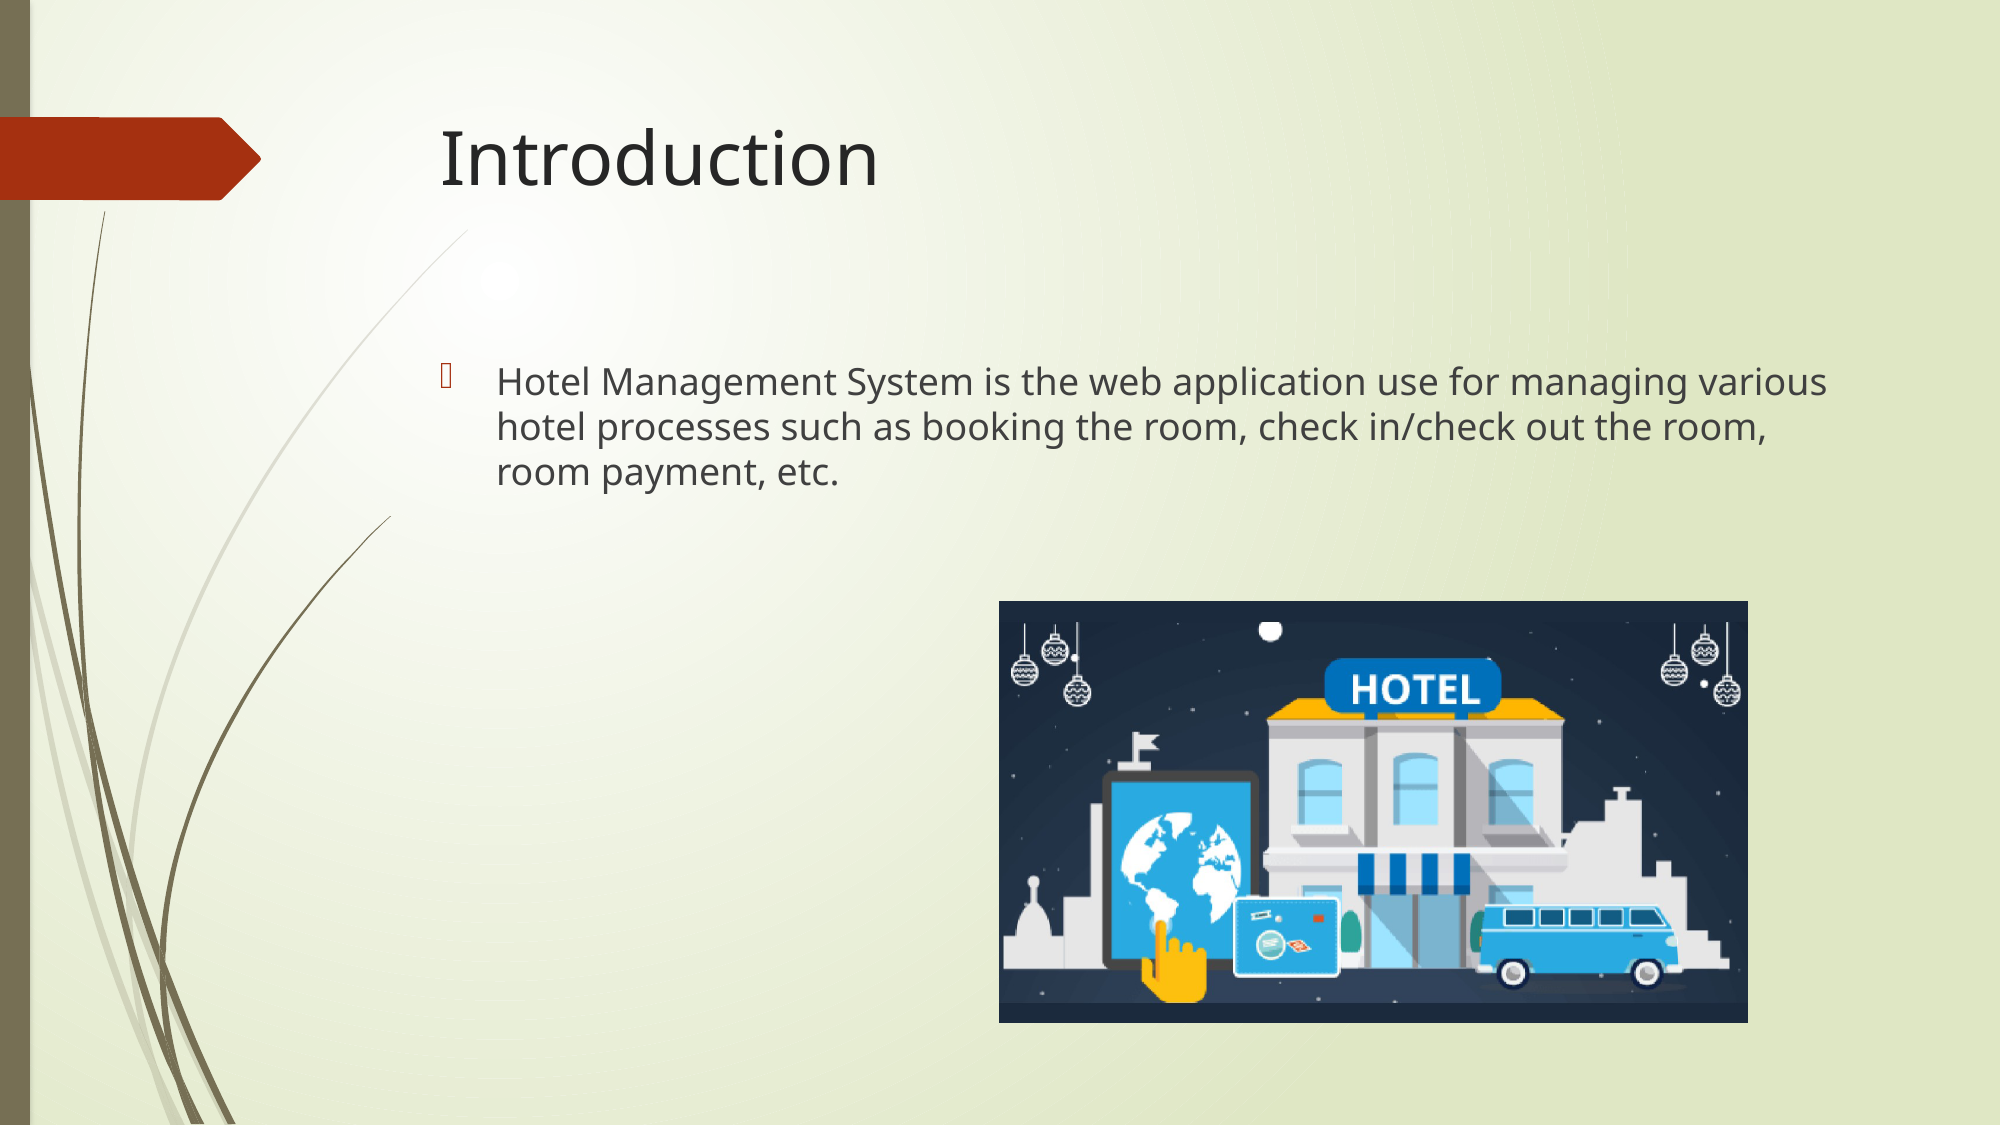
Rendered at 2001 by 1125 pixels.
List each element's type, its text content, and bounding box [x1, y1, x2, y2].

title Introduction [425, 102, 1888, 313]
list Hotel Management System is the web application use for managing various hotel processes such as booking the room, check in/check out the room, room payment, etc. [424, 350, 1888, 970]
picture [999, 601, 1748, 1023]
